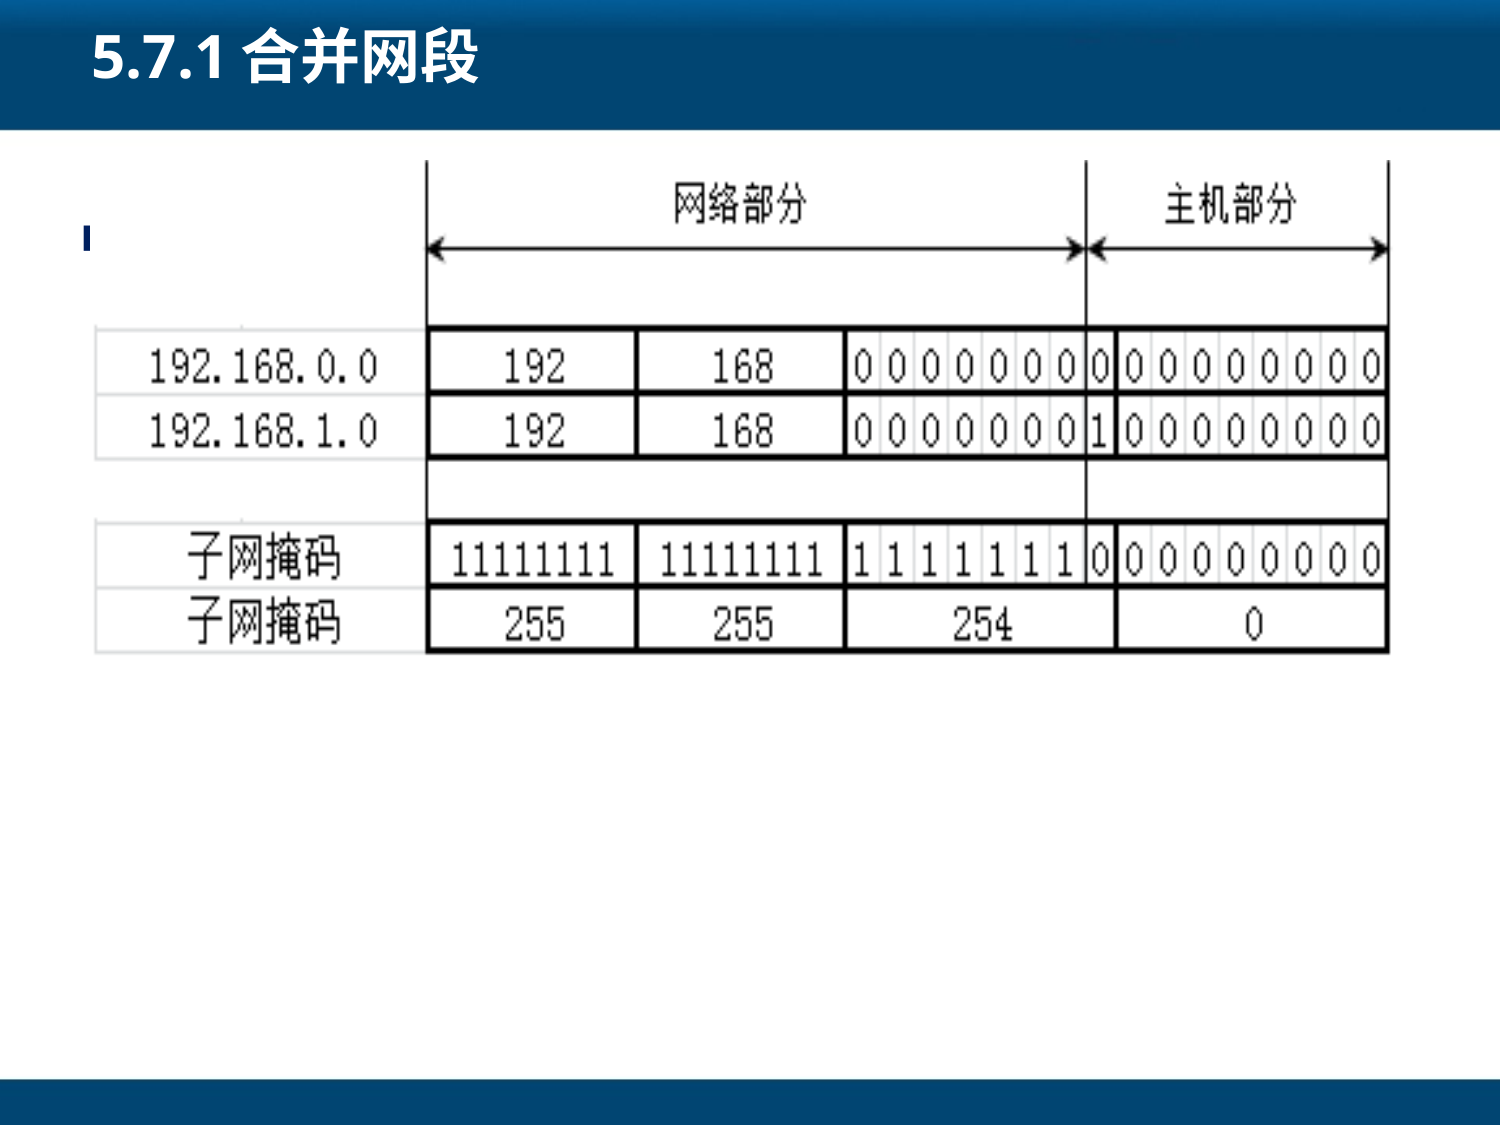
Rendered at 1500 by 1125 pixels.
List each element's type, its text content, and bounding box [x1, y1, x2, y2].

picture [0, 0, 1500, 1125]
title 5.7.1合并网段 [76, 19, 1427, 100]
list 有没有更好的办法，让这两个C类网段的计算机认为在一个网段？这就需要将192.168.0.0/24和192.168.1.0/24 两个C类网络合并。 [64, 184, 1415, 927]
